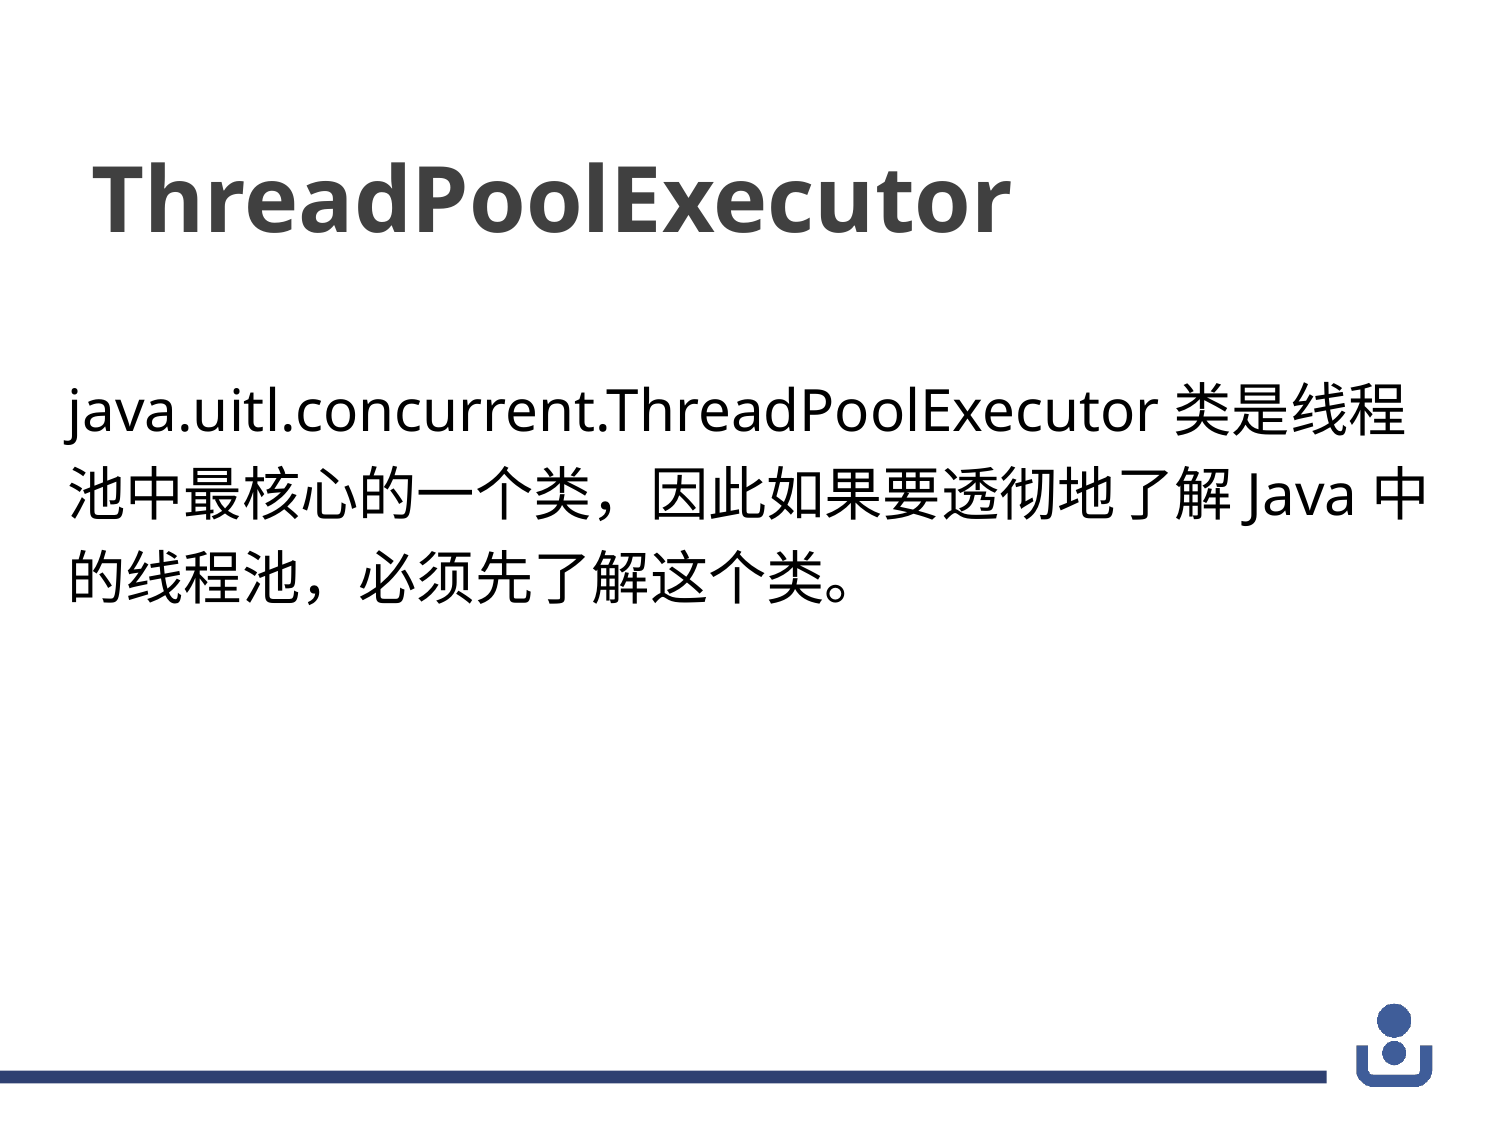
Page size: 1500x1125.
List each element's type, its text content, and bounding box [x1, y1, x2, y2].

picture [1341, 996, 1448, 1103]
text_box java.uitl.concurrent.ThreadPoolExecutor类是线程池中最核心的一个类，因此如果要透彻地了解Java中的线程池，必须先了解这个类。 [52, 351, 1461, 970]
title ThreadPoolExecutor [76, 93, 1371, 312]
text_box [153, 311, 1425, 677]
